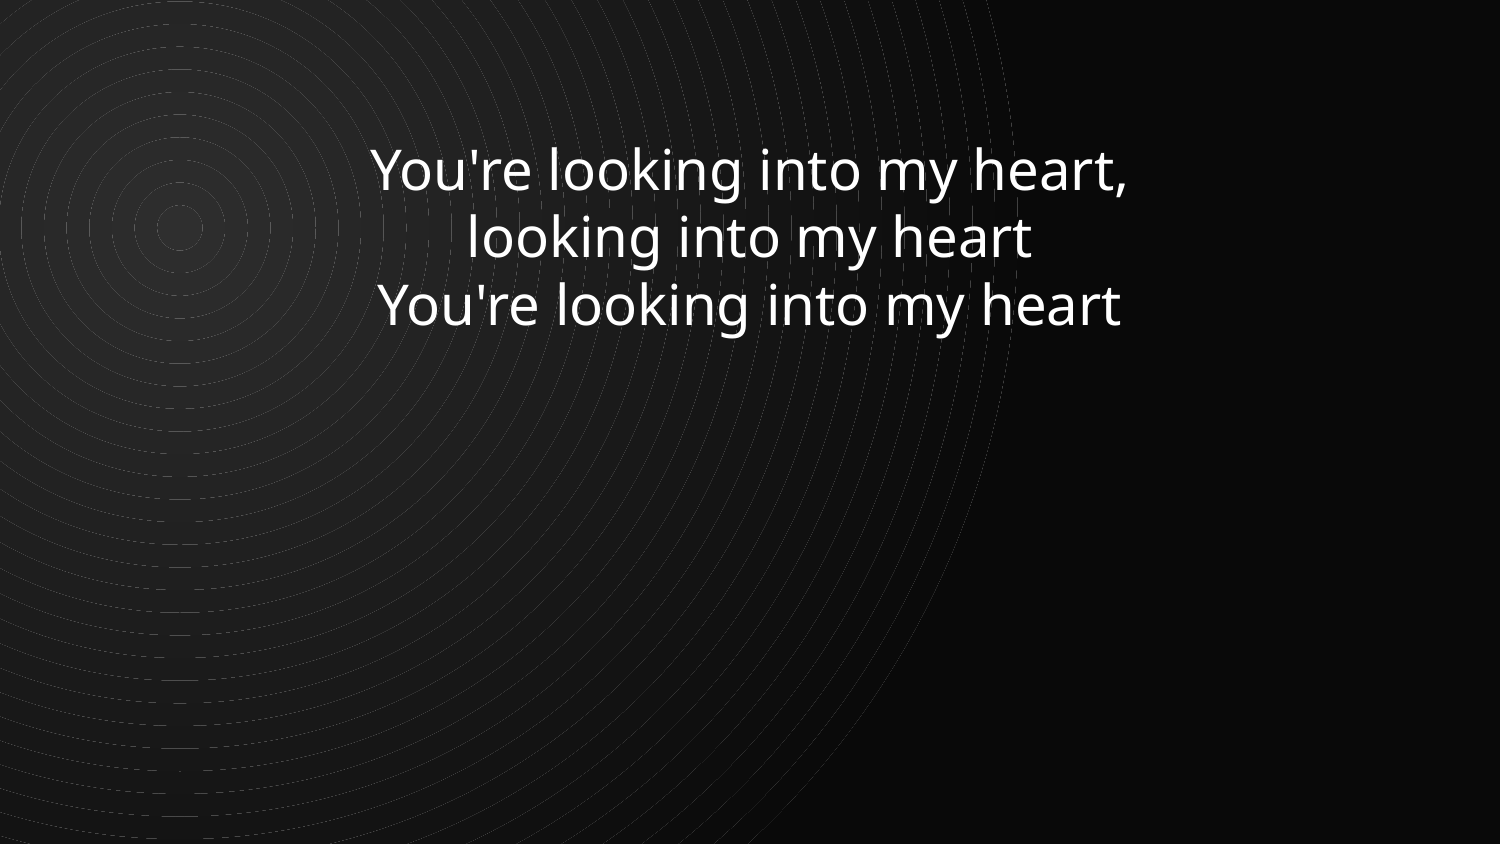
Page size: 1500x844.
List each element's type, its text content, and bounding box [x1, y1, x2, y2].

text_box You're looking into my heart, looking into my heart You're looking into my heart [74, 126, 1425, 479]
